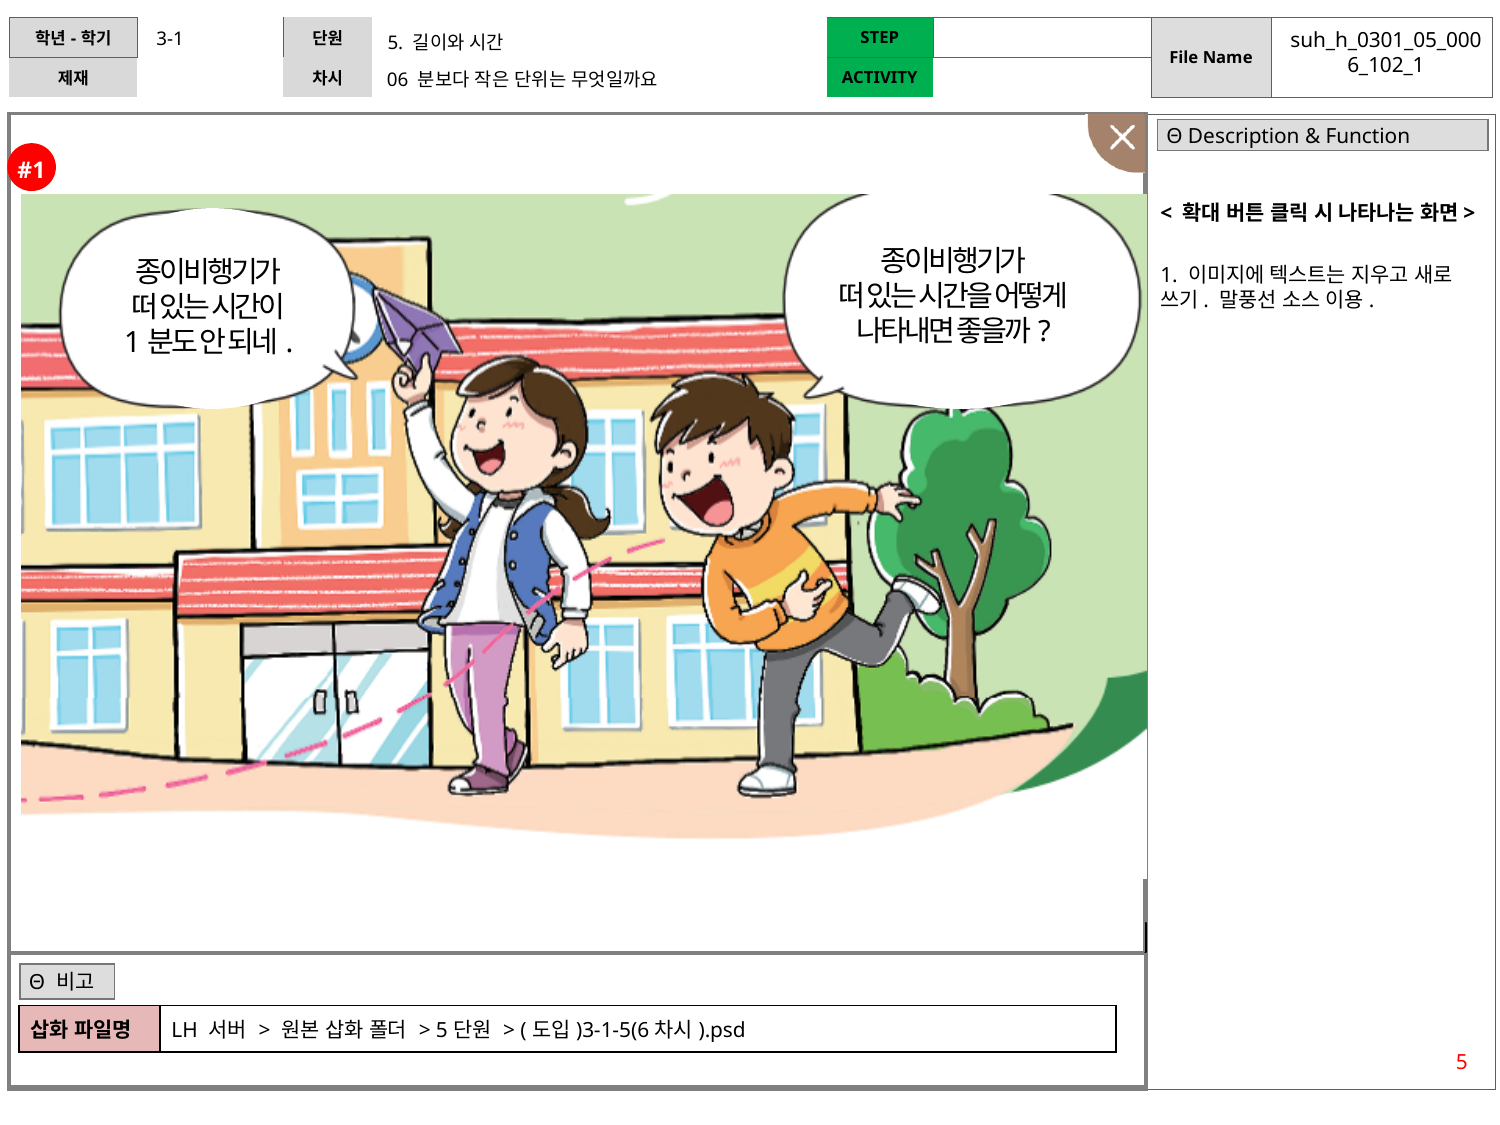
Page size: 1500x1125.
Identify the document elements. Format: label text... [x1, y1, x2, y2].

text_box [8, 181, 1146, 954]
table_header 삽화 파일명 [20, 1006, 159, 1051]
text_box 5. 길이와 시간 [372, 23, 828, 48]
text_box < 확대 버튼 클릭 시 나타나는 화면> 1. 이미지에 텍스트는 지우고 새로 쓰기. 말풍선 소스 이용. [1145, 160, 1500, 351]
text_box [20, 187, 1211, 879]
table_header Θ Description & Function [1158, 120, 1487, 150]
table_header LH 서버 > 원본 삽화 폴더 > 5단원 > (도입)3-1-5(6차시).psd [161, 1006, 1115, 1051]
picture [1084, 113, 1145, 173]
text_box suh_h_0301_05_0006_102_1 [1271, 18, 1500, 84]
text_box 06 분보다 작은 단위는 무엇일까요 [372, 60, 821, 96]
text_box #1 [5, 141, 59, 189]
text_box 3-1 [141, 18, 284, 55]
text_box [8, 111, 1146, 185]
